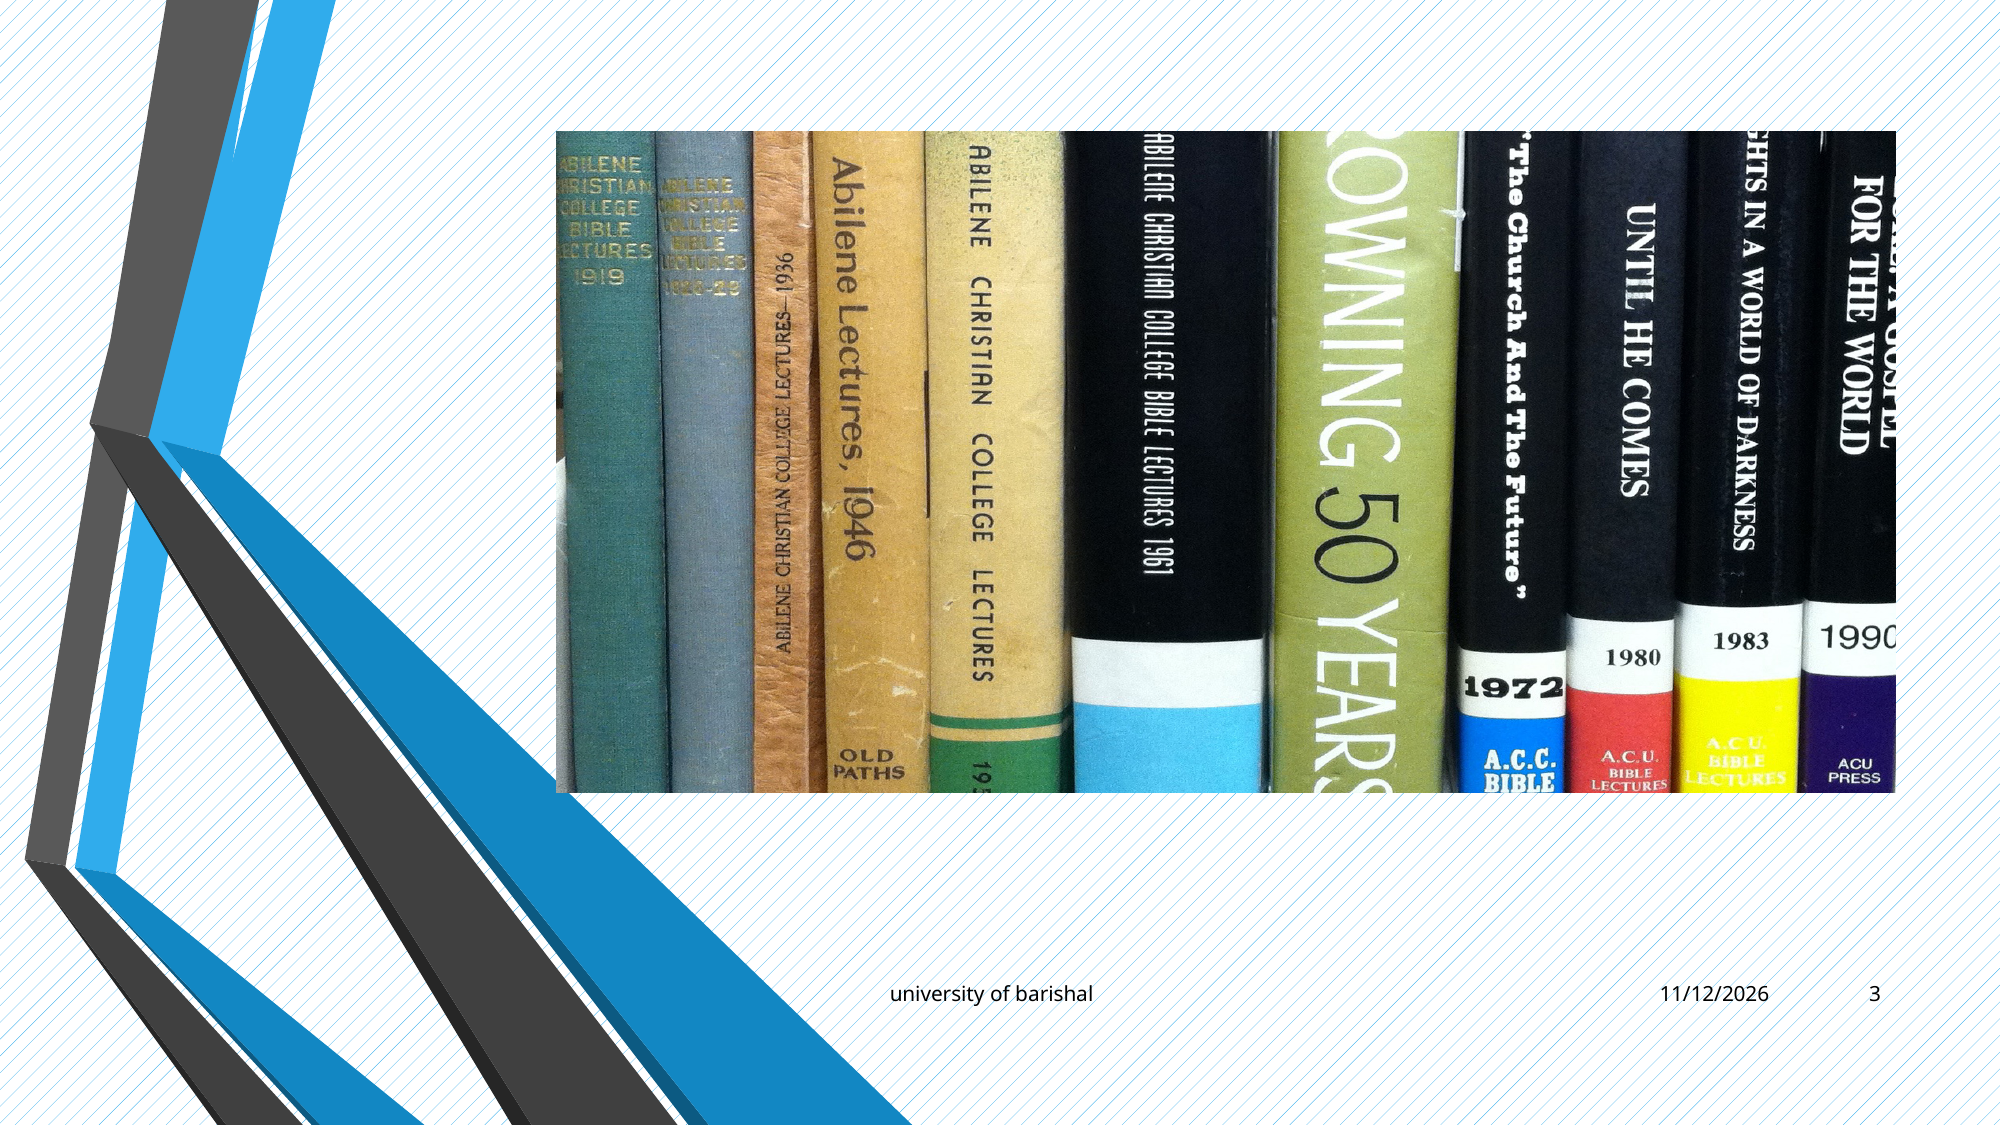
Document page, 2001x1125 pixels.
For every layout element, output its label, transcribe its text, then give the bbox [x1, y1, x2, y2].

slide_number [1596, 965, 1784, 1025]
slide_number 3 [1796, 965, 1896, 1025]
footer university of barishal [874, 965, 1584, 1025]
picture [556, 131, 1896, 793]
